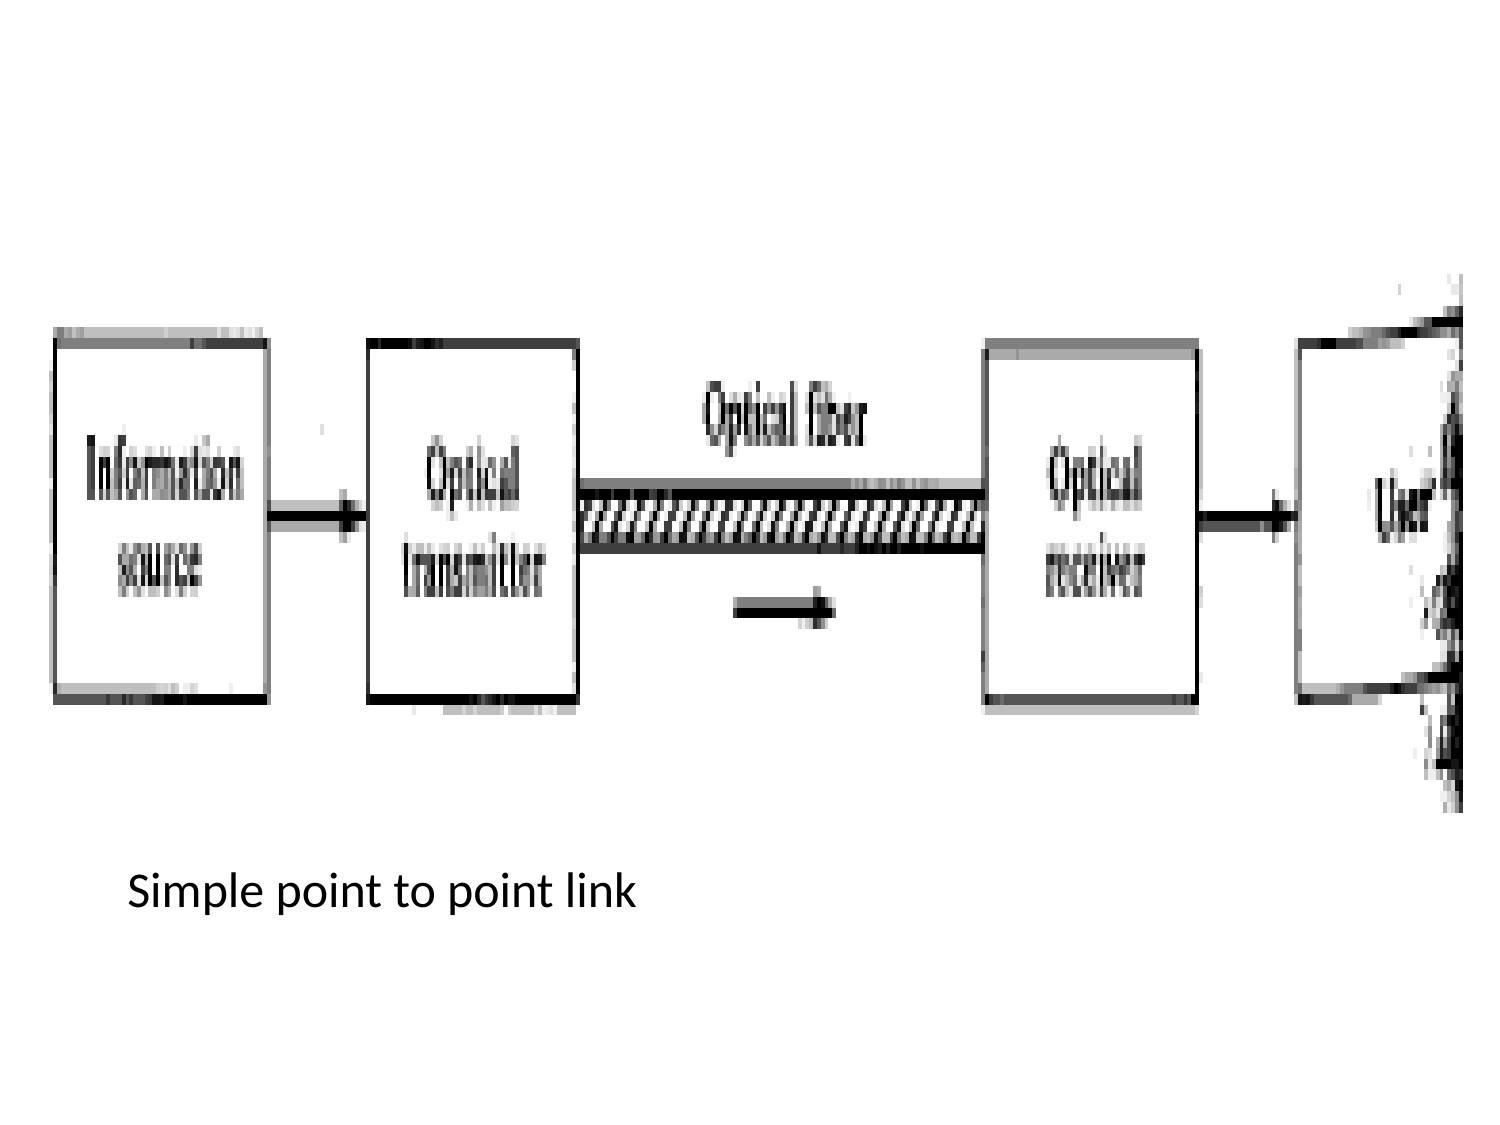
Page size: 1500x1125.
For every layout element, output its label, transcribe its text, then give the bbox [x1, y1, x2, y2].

picture [0, 274, 1463, 813]
text_box Simple point to point link [112, 849, 1100, 925]
